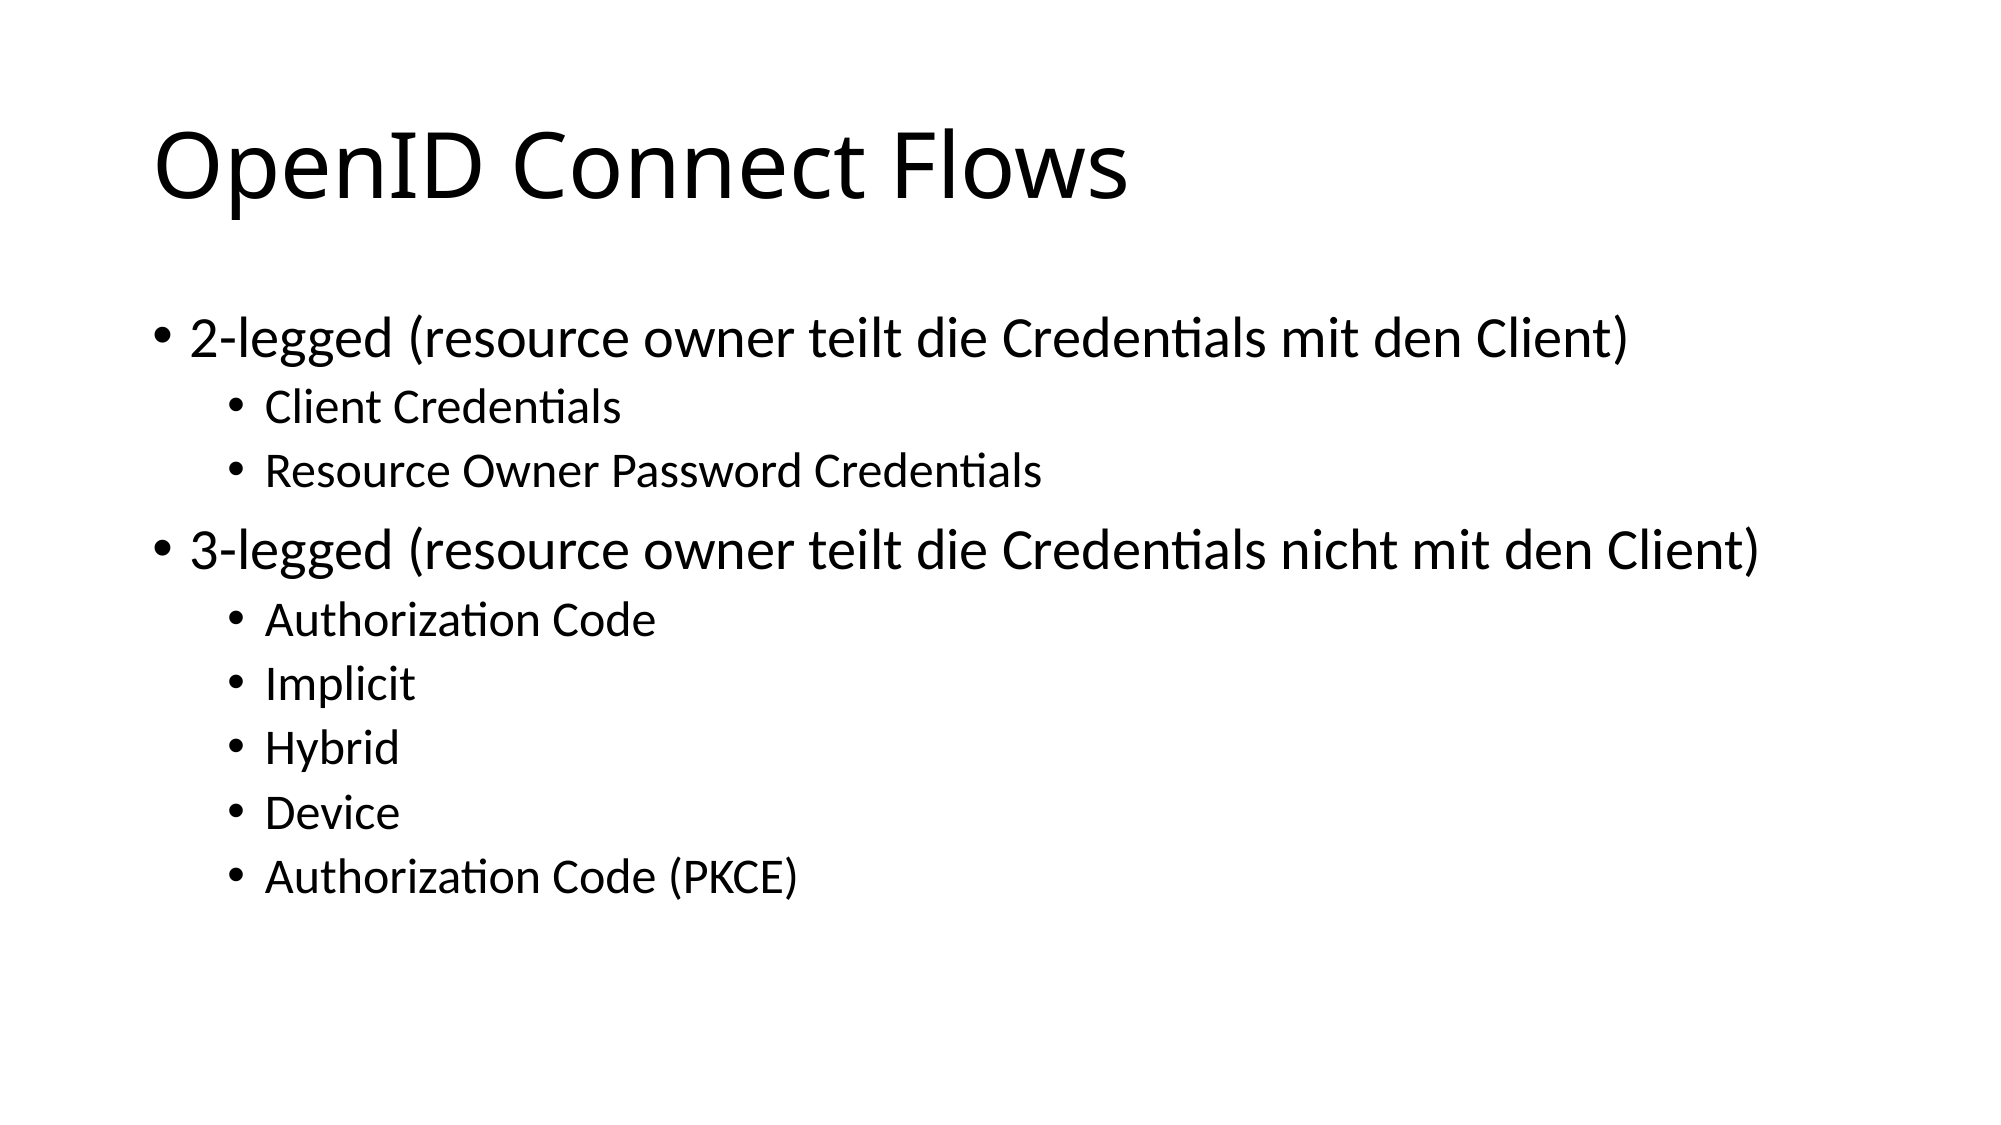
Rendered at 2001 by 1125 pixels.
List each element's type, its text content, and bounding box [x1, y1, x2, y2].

list 2-legged (resource owner teilt die Credentials mit den Client) Client Credentials Resource Owner Password Credentials 3-legged (resource owner teilt die Credentials nicht mit den Client) Authorization Code Implicit Hybrid Device Authorization Code (PKCE) [137, 299, 1863, 1014]
title OpenID Connect Flows [137, 59, 1863, 278]
